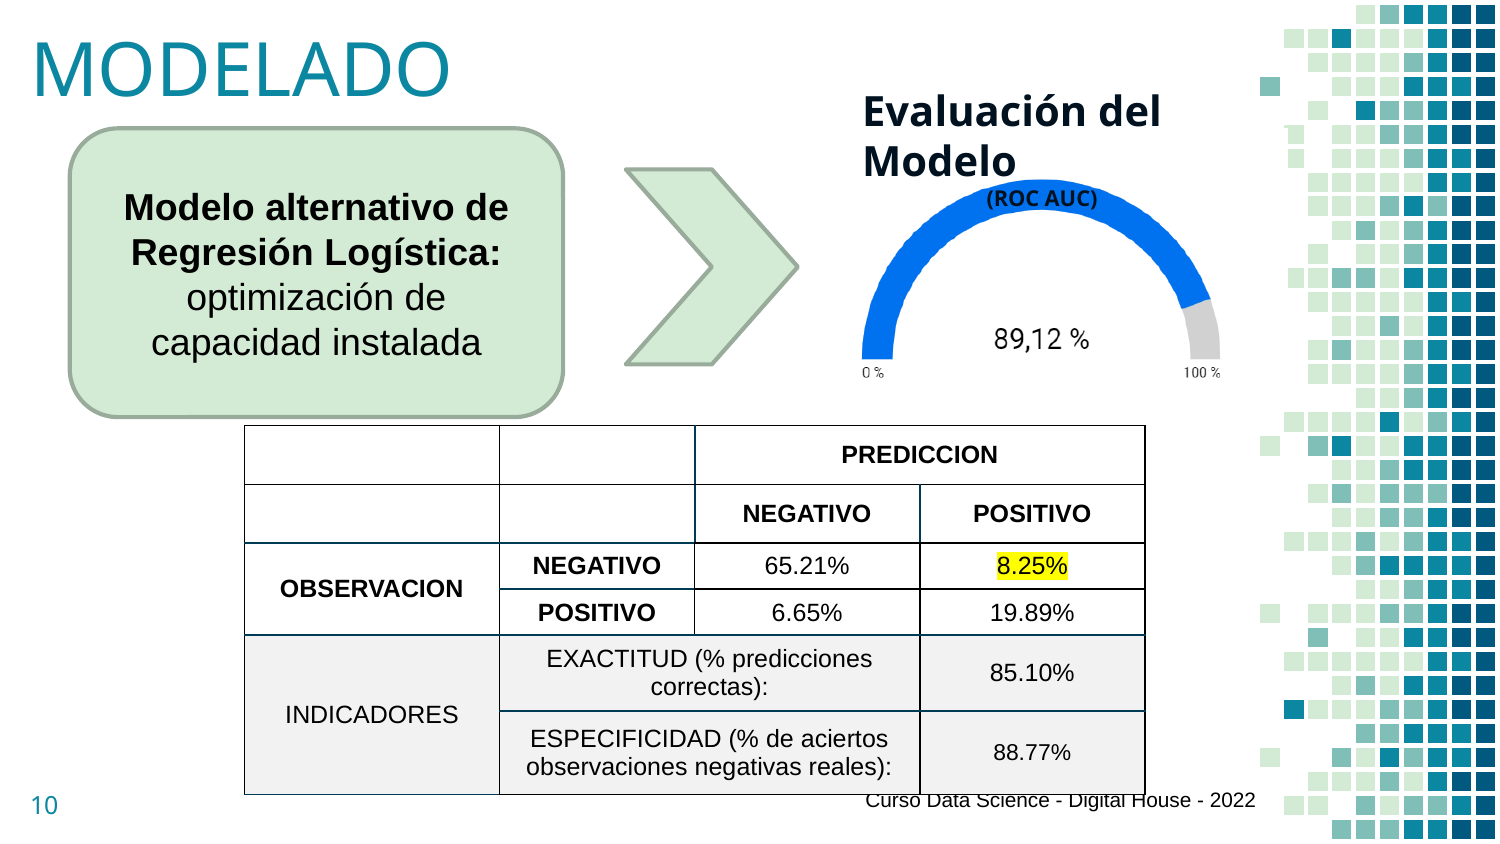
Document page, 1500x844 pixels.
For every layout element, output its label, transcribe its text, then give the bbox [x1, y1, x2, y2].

text_box Curso Data Science - Digital House - 2022 [850, 774, 1276, 825]
table_cell 6.65% [695, 590, 919, 634]
table_cell NEGATIVO [696, 485, 919, 542]
table_cell 85.10% [921, 636, 1144, 710]
title MODELADO [15, 4, 1044, 127]
table_cell 19.89% [921, 590, 1144, 634]
table_cell ESPECIFICIDAD (% de aciertos observaciones negativas reales): [500, 712, 919, 794]
text_box Modelo alternativo de Regresión Logística: optimización de capacidad instalada [69, 128, 564, 418]
text_box Evaluación del Modelo (ROC AUC) [847, 77, 1237, 126]
table_cell OBSERVACION [245, 544, 499, 634]
table_cell [500, 485, 694, 542]
table_header [245, 426, 499, 484]
table_cell 65.21% [695, 544, 919, 588]
table_header PREDICCION [696, 426, 1144, 484]
picture [776, 128, 1289, 404]
table_cell INDICADORES [245, 636, 499, 794]
table_cell 88.77% [921, 712, 1144, 794]
text_box [625, 169, 771, 365]
table_cell [245, 485, 499, 542]
table_cell POSITIVO [921, 485, 1144, 542]
table_header [500, 426, 694, 484]
table_cell POSITIVO [500, 590, 694, 634]
table_cell NEGATIVO [500, 544, 694, 588]
table_cell 8.25% [921, 544, 1144, 588]
table_cell EXACTITUD (% predicciones correctas): [500, 636, 919, 710]
slide_number ‹#› [15, 774, 105, 839]
